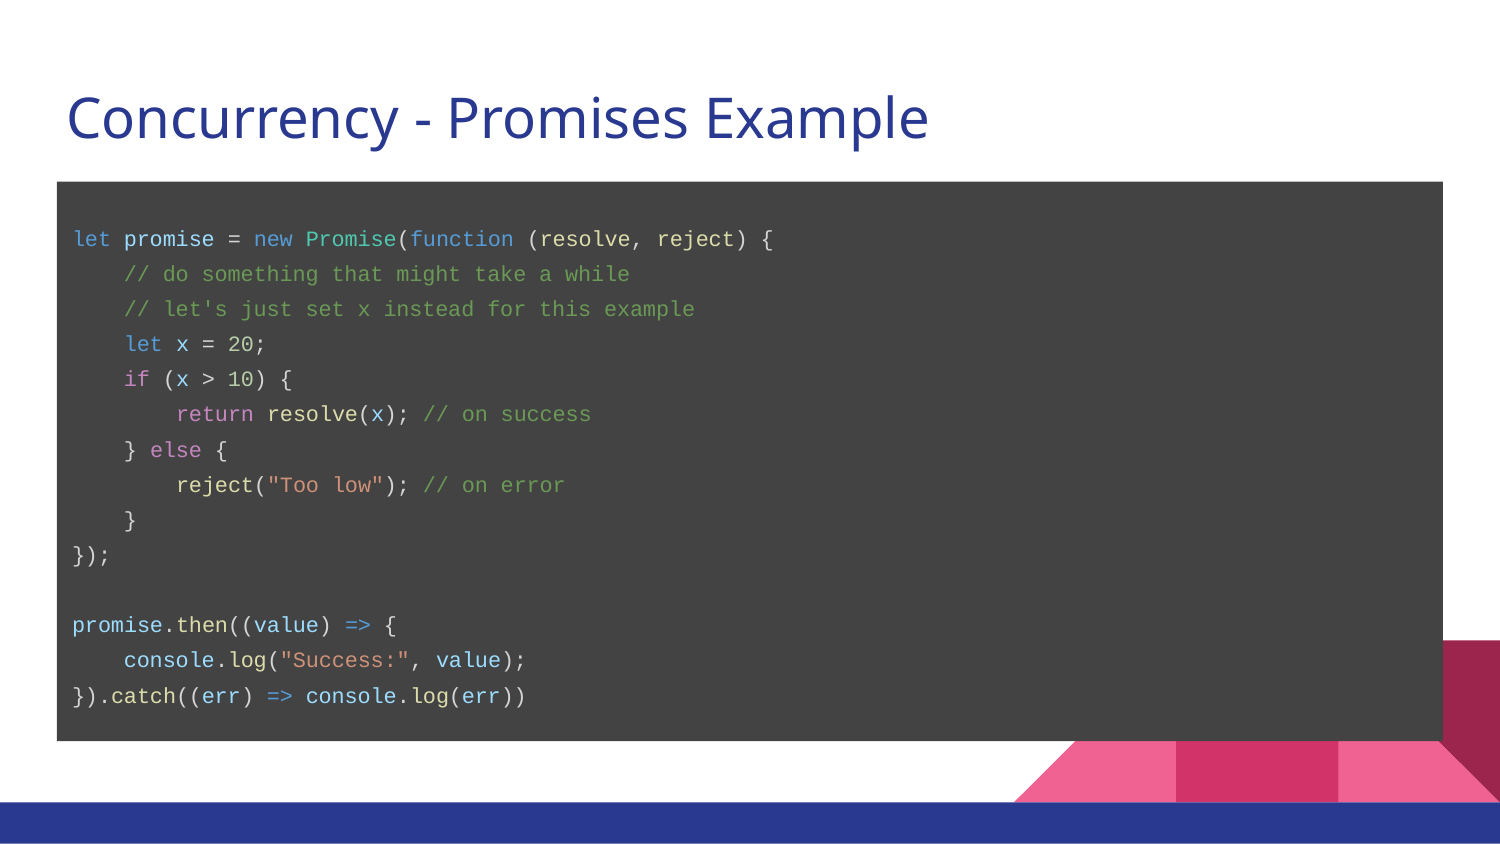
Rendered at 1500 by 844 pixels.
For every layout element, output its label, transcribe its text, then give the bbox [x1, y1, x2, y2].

title Concurrency - Promises Example [51, 67, 1478, 167]
list let promise = new Promise(function (resolve, reject) { // do something that might take a while // let's just set x instead for this example let x = 20; if (x > 10) { return resolve(x); // on success } else { reject("Too low"); // on error } }); promise.then((value) => { console.log("Success:", value); }).catch((err) => console.log(err)) [56, 181, 1443, 742]
